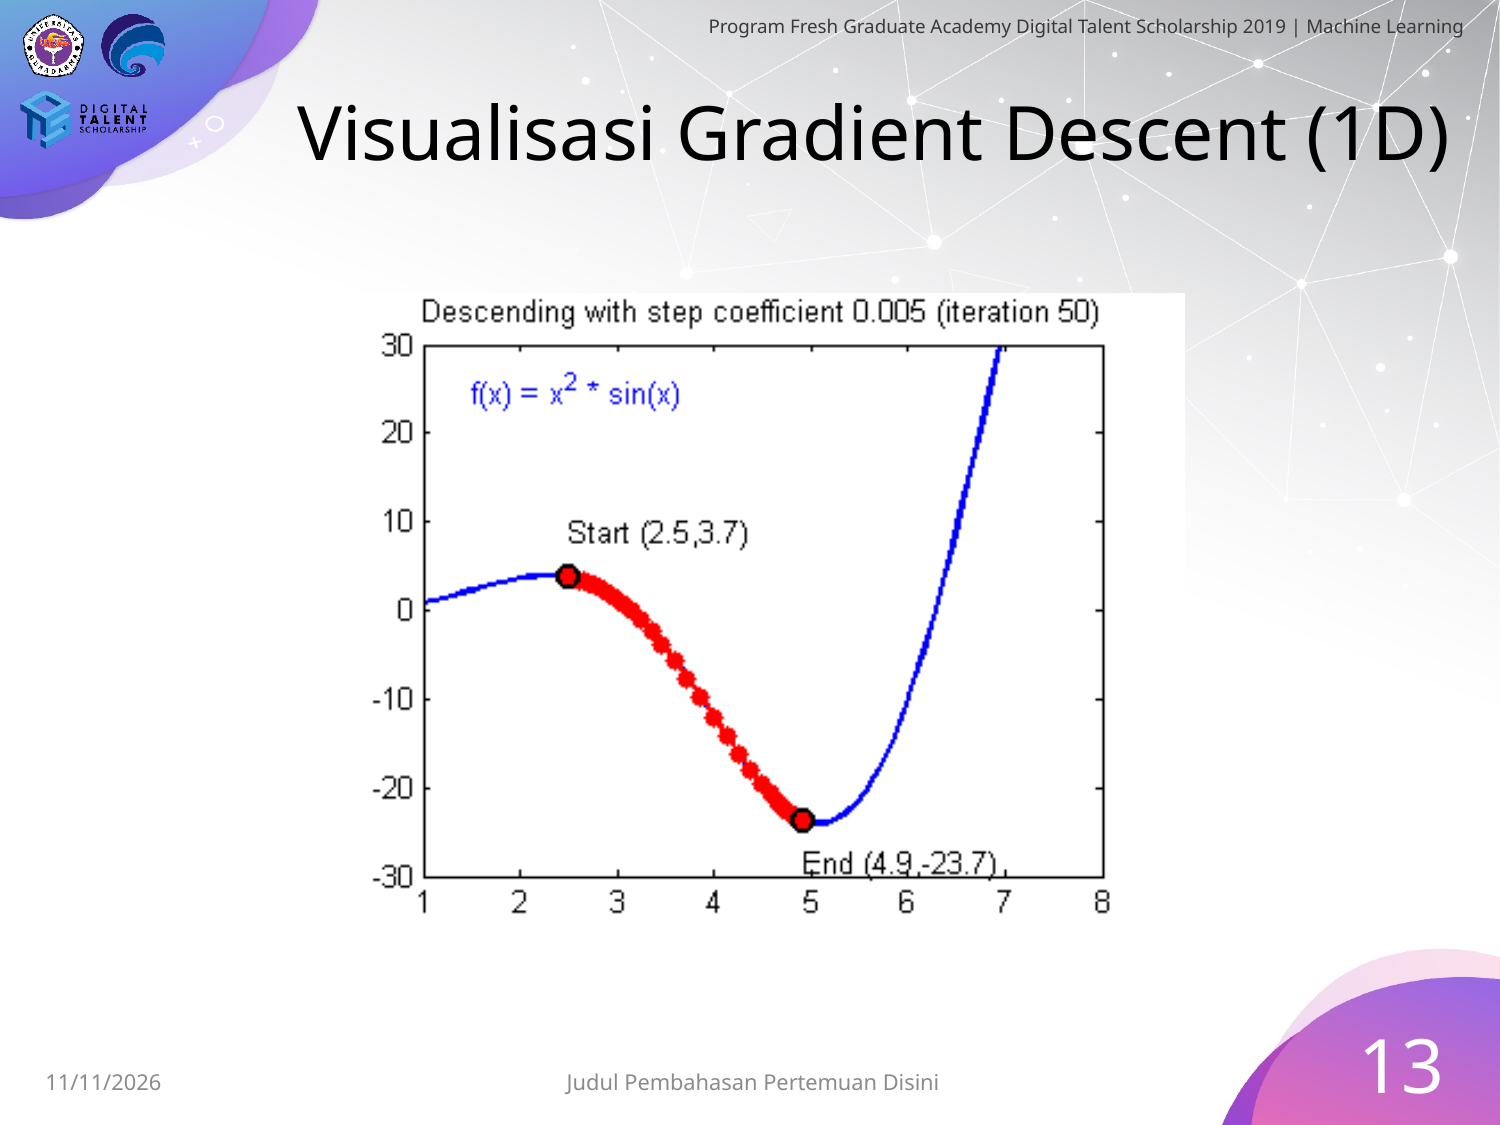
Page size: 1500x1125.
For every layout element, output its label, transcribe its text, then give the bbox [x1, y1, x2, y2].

slide_number 13 [1327, 1025, 1477, 1115]
title Visualisasi Gradient Descent (1D) [271, 66, 1477, 207]
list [310, 293, 1185, 950]
picture [0, 0, 1500, 1125]
footer Judul Pembahasan Pertemuan Disini [386, 1053, 1121, 1114]
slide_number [30, 1053, 272, 1114]
